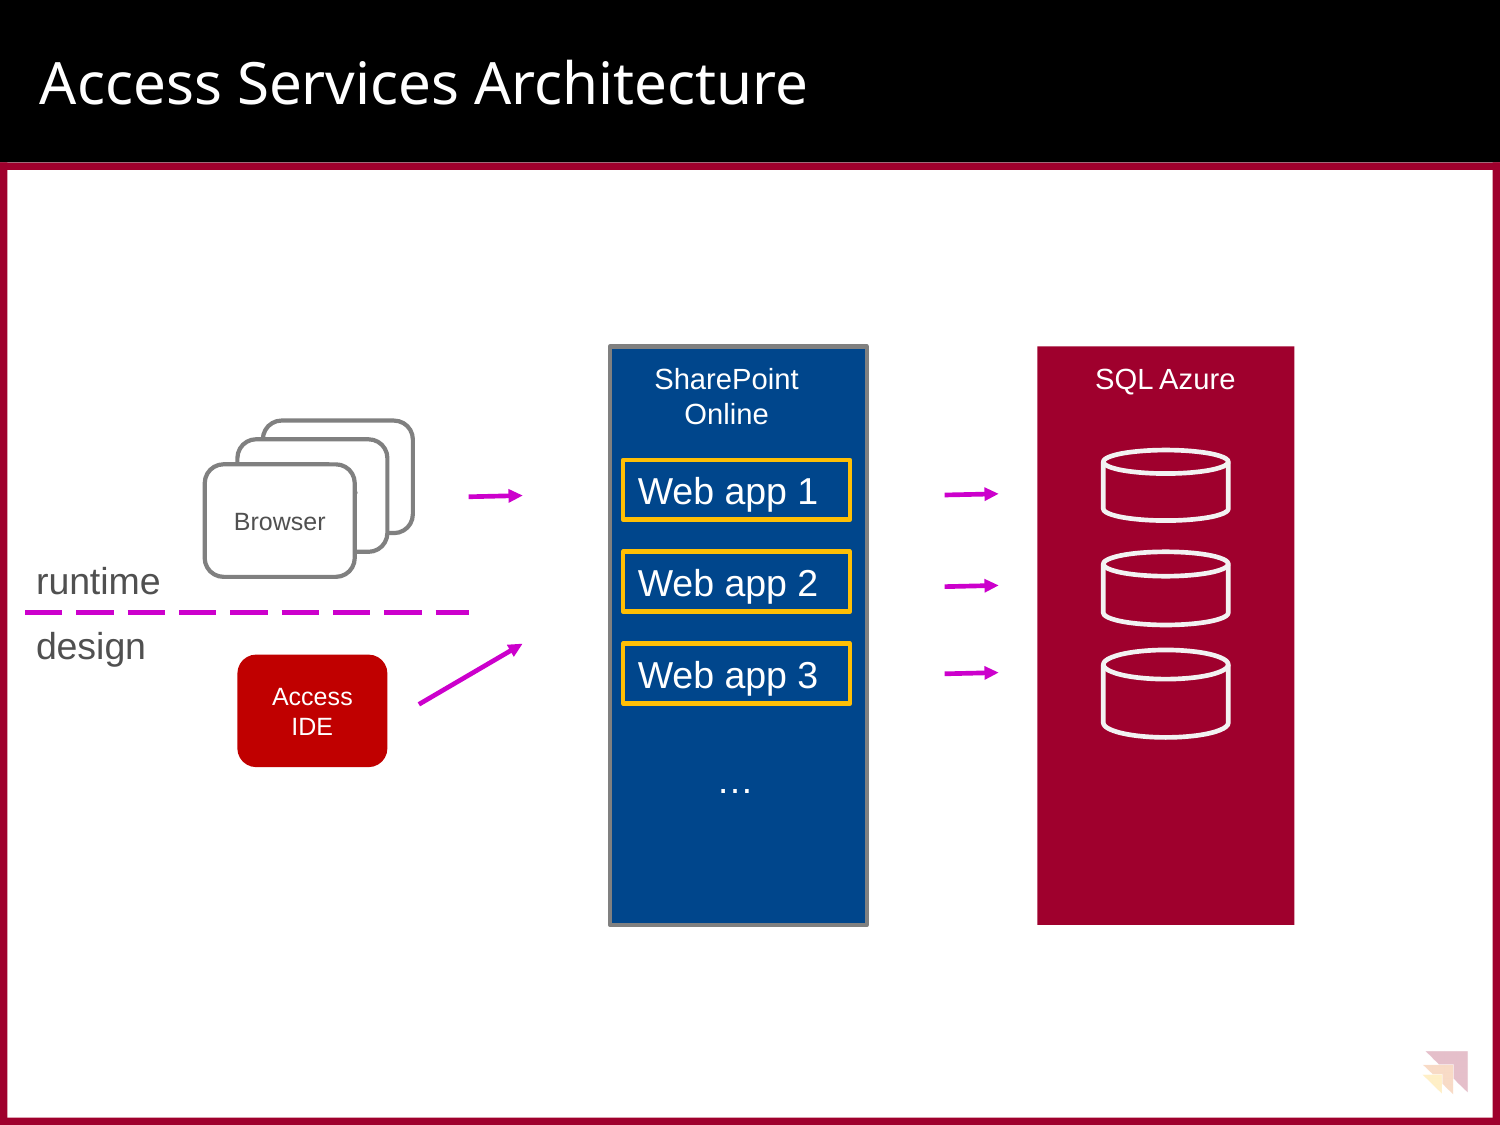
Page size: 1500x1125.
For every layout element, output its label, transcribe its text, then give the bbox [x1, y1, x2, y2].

text_box [1101, 549, 1231, 628]
text_box design [21, 614, 197, 675]
text_box [1101, 647, 1231, 740]
text_box [608, 344, 869, 927]
text_box Browser [261, 418, 415, 536]
text_box [1035, 344, 1296, 352]
text_box Browser [235, 437, 390, 554]
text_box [418, 643, 523, 705]
text_box Web app 1 [623, 459, 850, 520]
text_box Browser [202, 462, 357, 579]
text_box [1035, 403, 1296, 927]
title Access Services Architecture [24, 12, 1438, 150]
text_box Web app 2 [623, 551, 850, 612]
text_box SQL Azure [1030, 352, 1300, 403]
text_box SharePoint Online [598, 352, 856, 438]
text_box runtime [21, 549, 197, 610]
text_box Web app 3 [623, 643, 850, 704]
text_box [1101, 447, 1231, 523]
text_box Access IDE [235, 652, 390, 770]
text_box … [701, 748, 752, 853]
